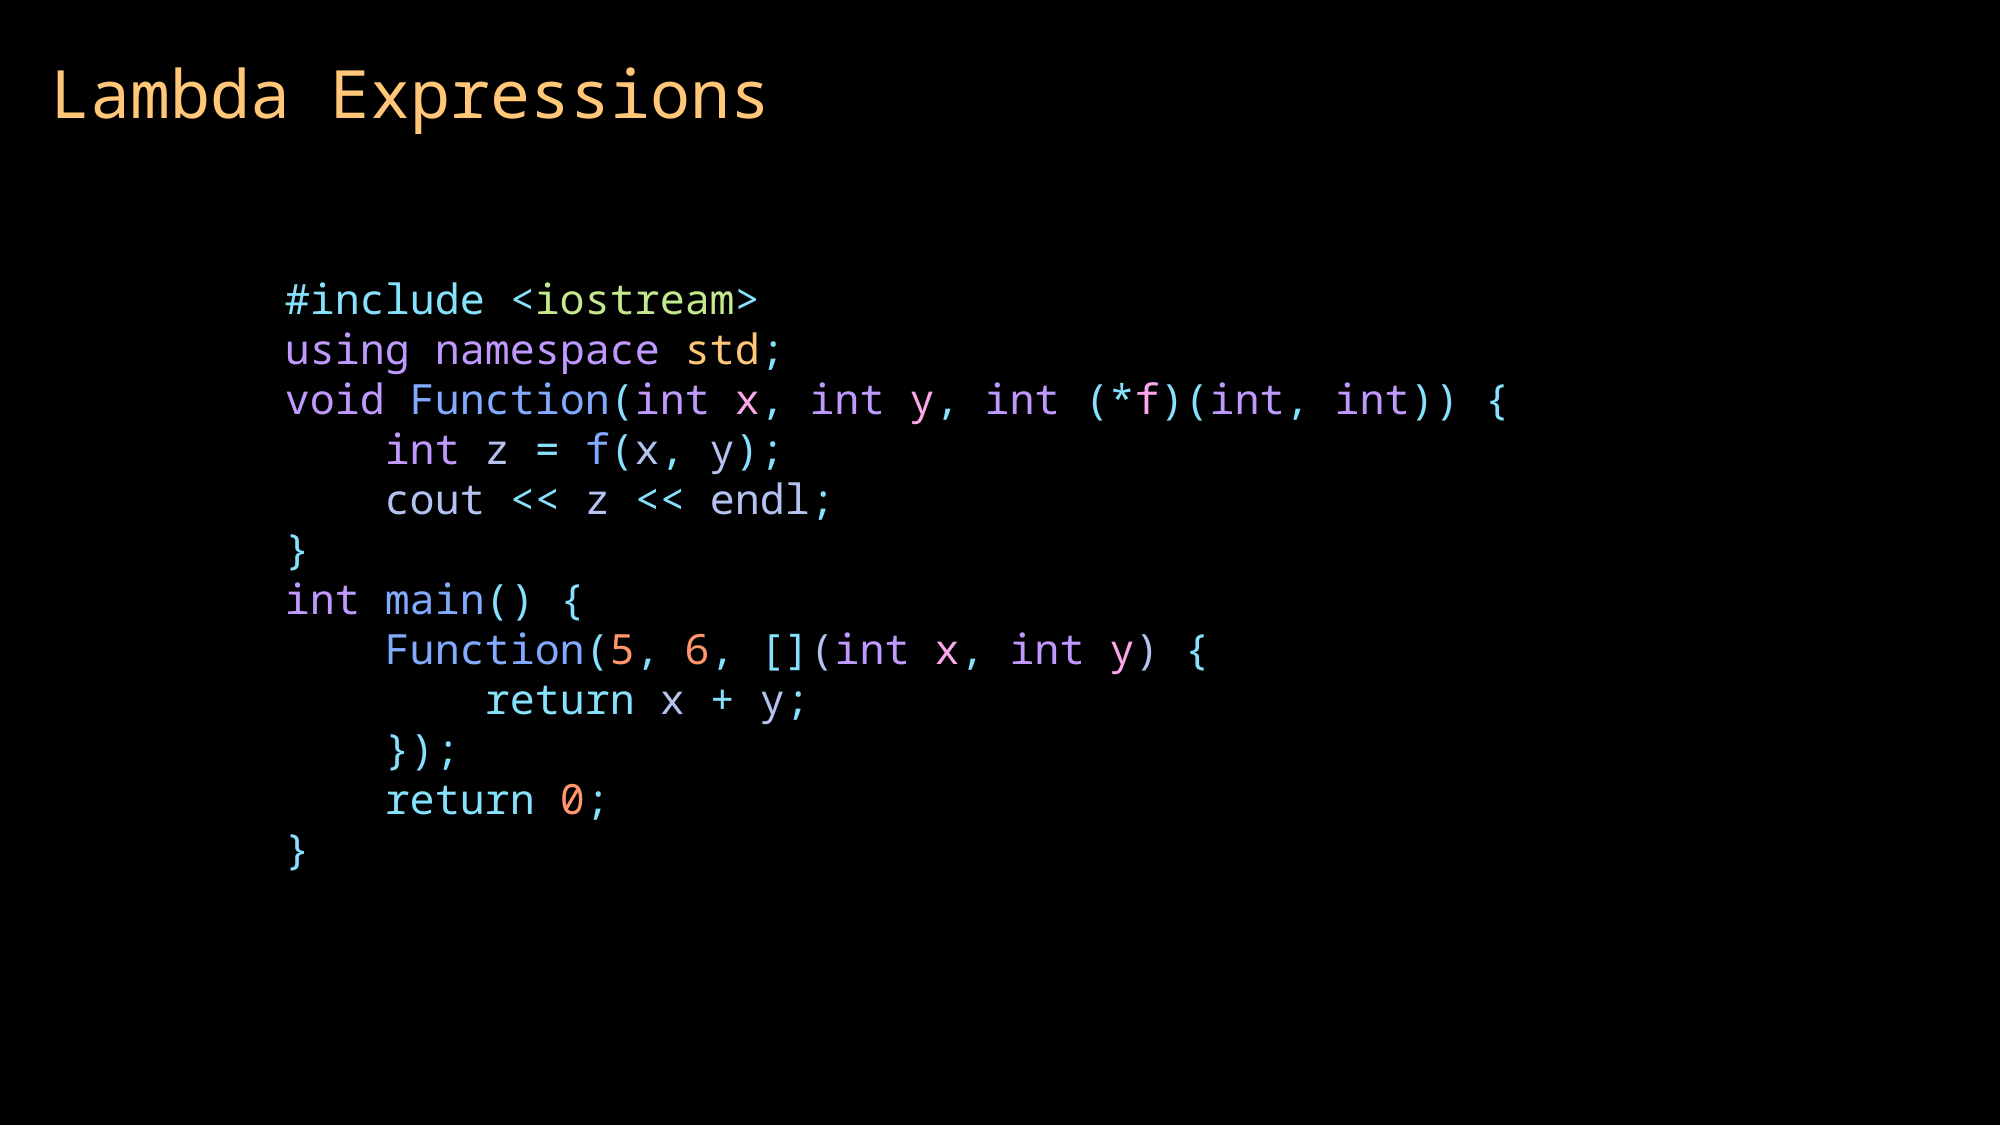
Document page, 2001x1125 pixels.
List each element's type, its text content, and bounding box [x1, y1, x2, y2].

text_box #include <iostream> using namespace std; void Function(int x, int y, int (*f)(int, int)) { int z = f(x, y); cout << z << endl; } int main() { Function(5, 6, [](int x, int y) { return x + y; }); return 0; } [270, 265, 1794, 881]
text_box Lambda Expressions [35, 44, 1188, 140]
